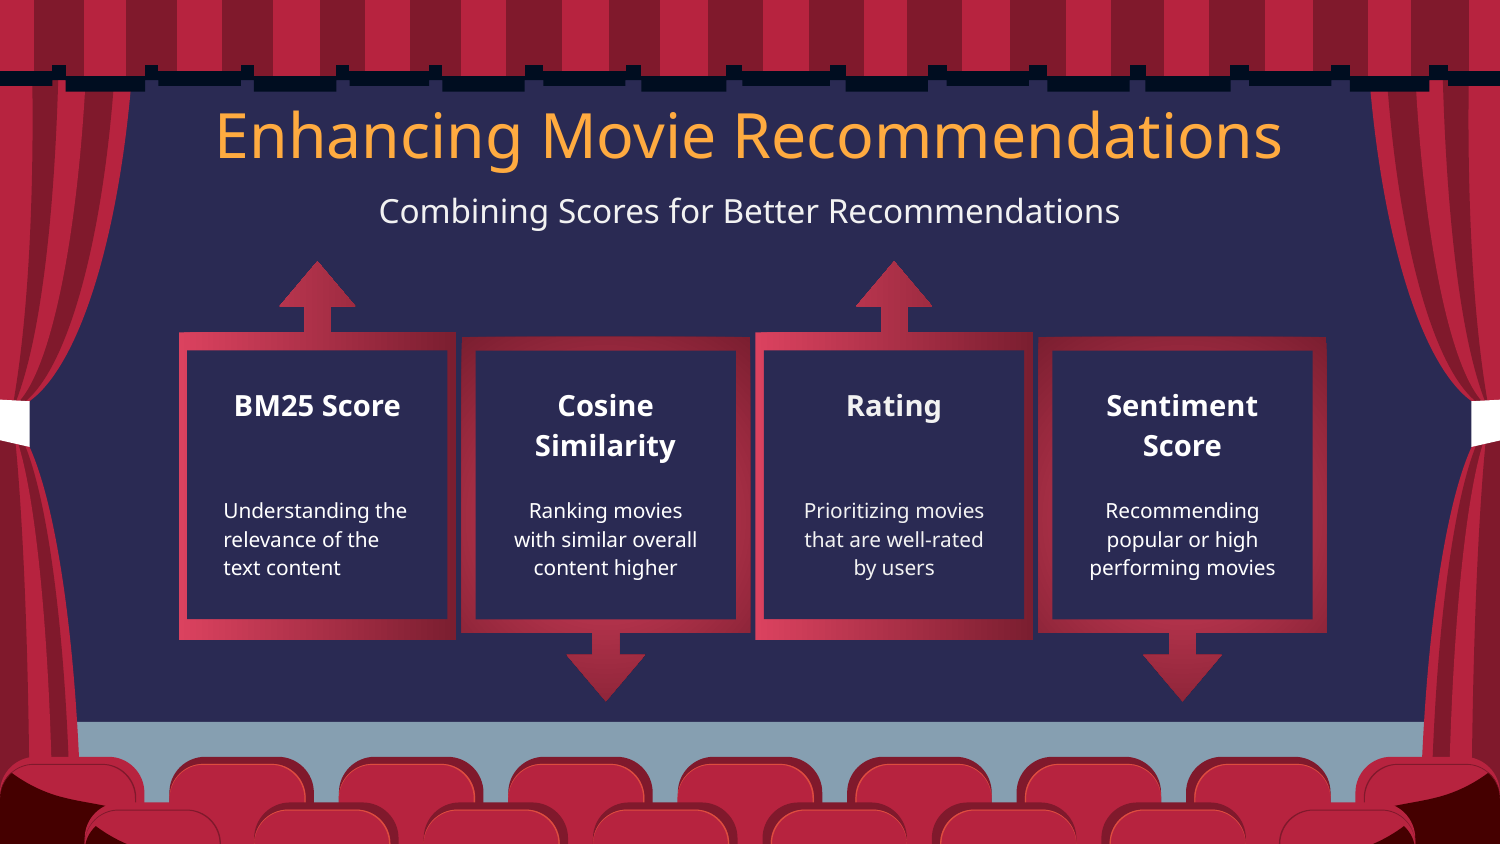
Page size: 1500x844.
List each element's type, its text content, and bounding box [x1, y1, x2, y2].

title Enhancing Movie Recommendations [118, 81, 1382, 175]
text_box [270, 106, 945, 165]
text_box Combining Scores for Better Recommendations [263, 174, 1237, 245]
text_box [173, 268, 1327, 702]
